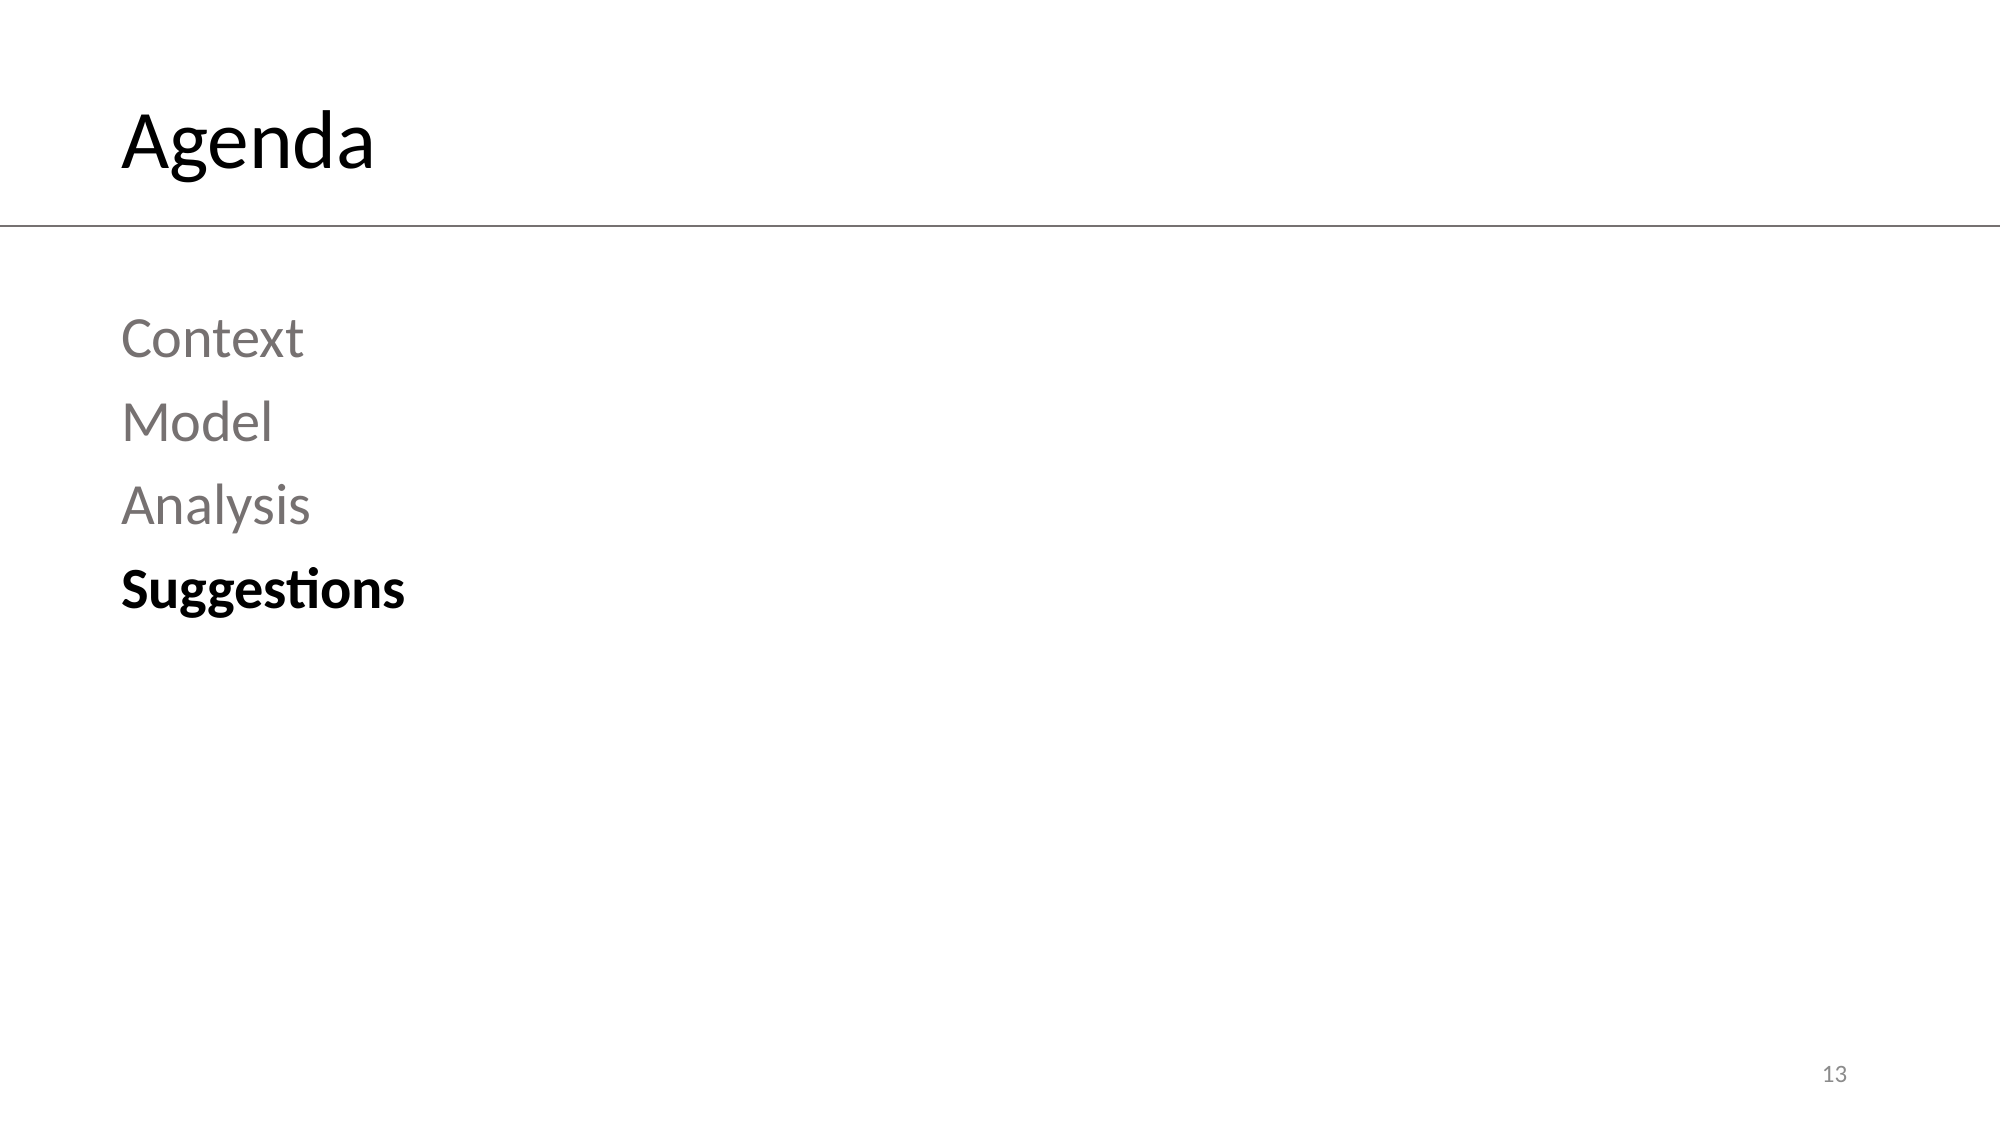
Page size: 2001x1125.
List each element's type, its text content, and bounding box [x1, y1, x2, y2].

list Context Model Analysis Suggestions [106, 299, 1863, 1014]
title Agenda [106, 56, 1725, 226]
slide_number 13 [1412, 1042, 1863, 1103]
